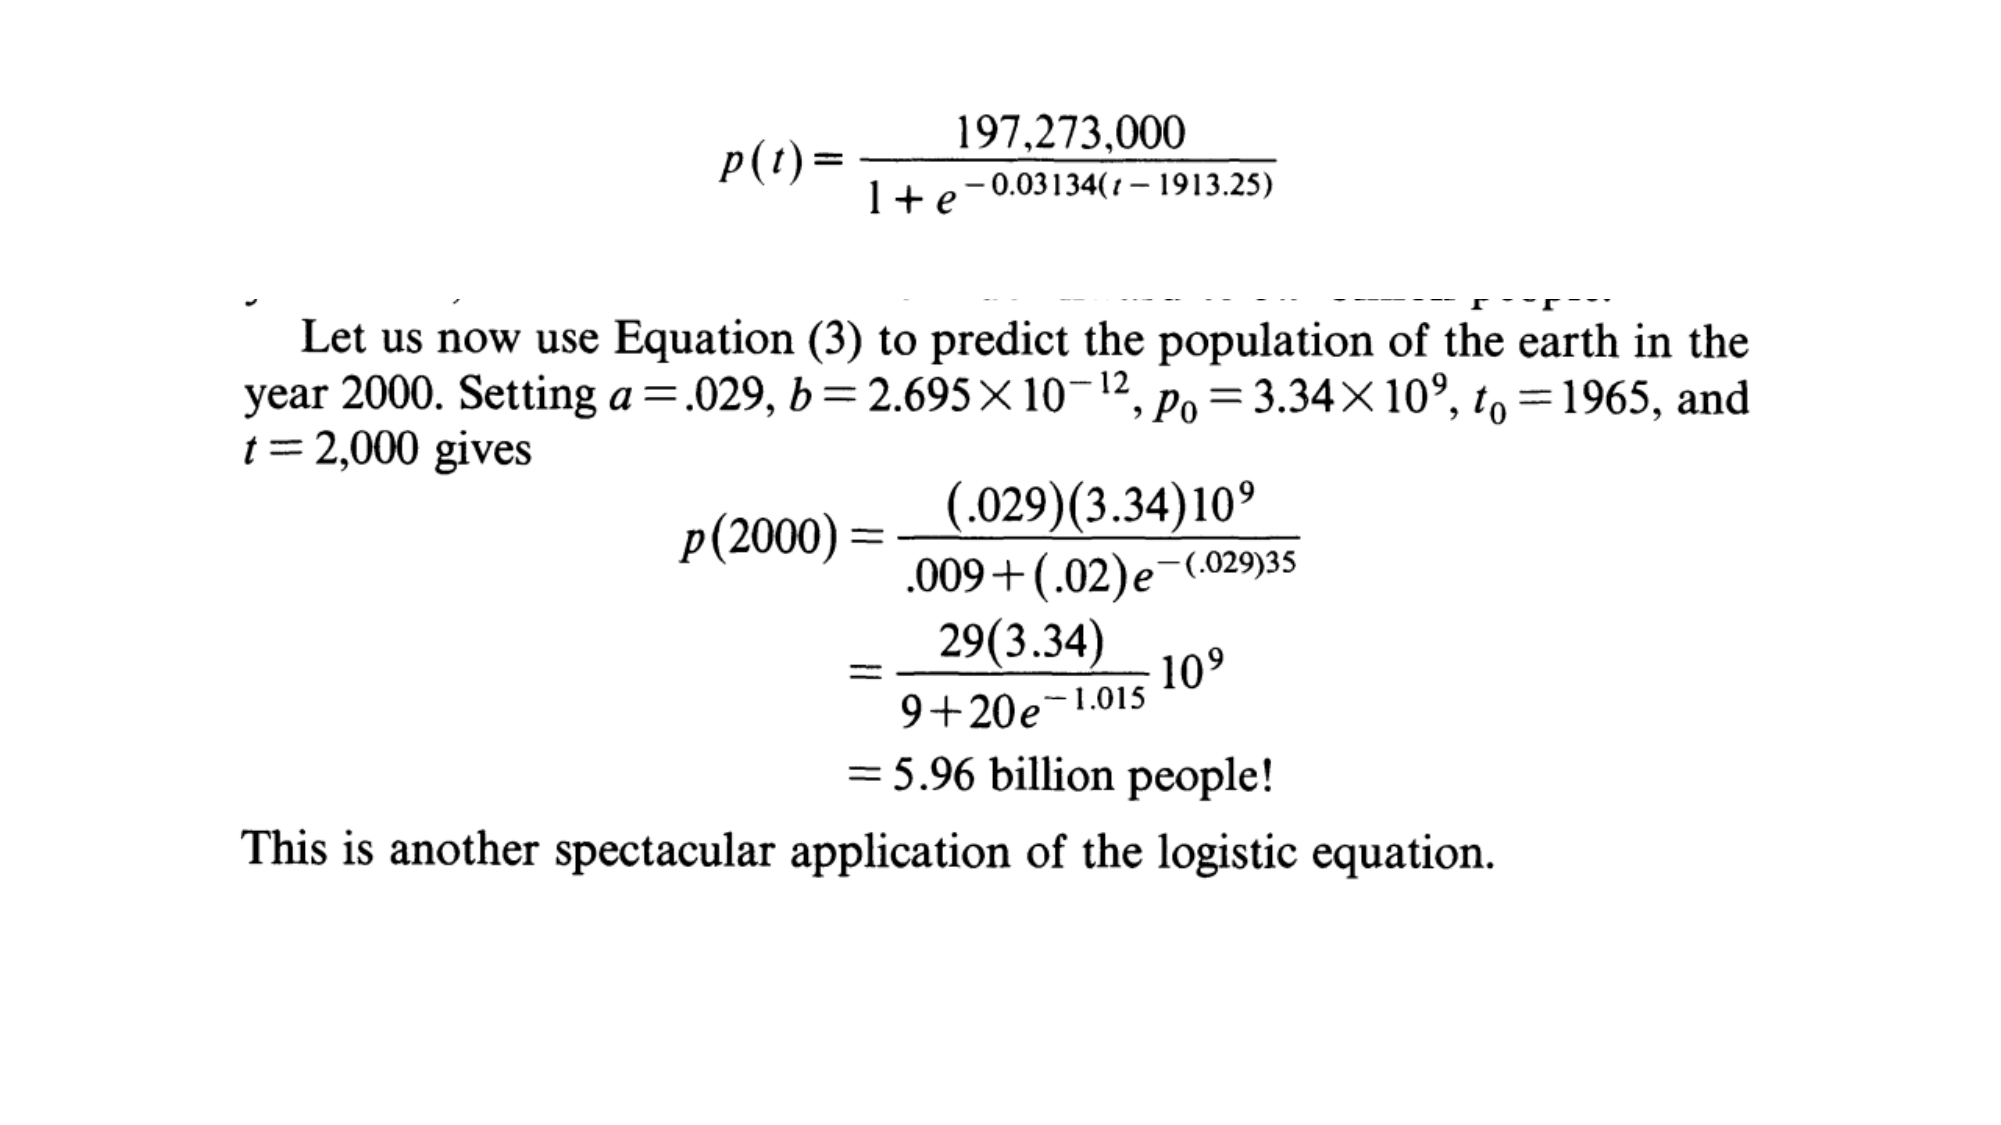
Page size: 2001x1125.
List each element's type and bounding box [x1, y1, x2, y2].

picture [669, 63, 1331, 245]
picture [218, 299, 1782, 881]
